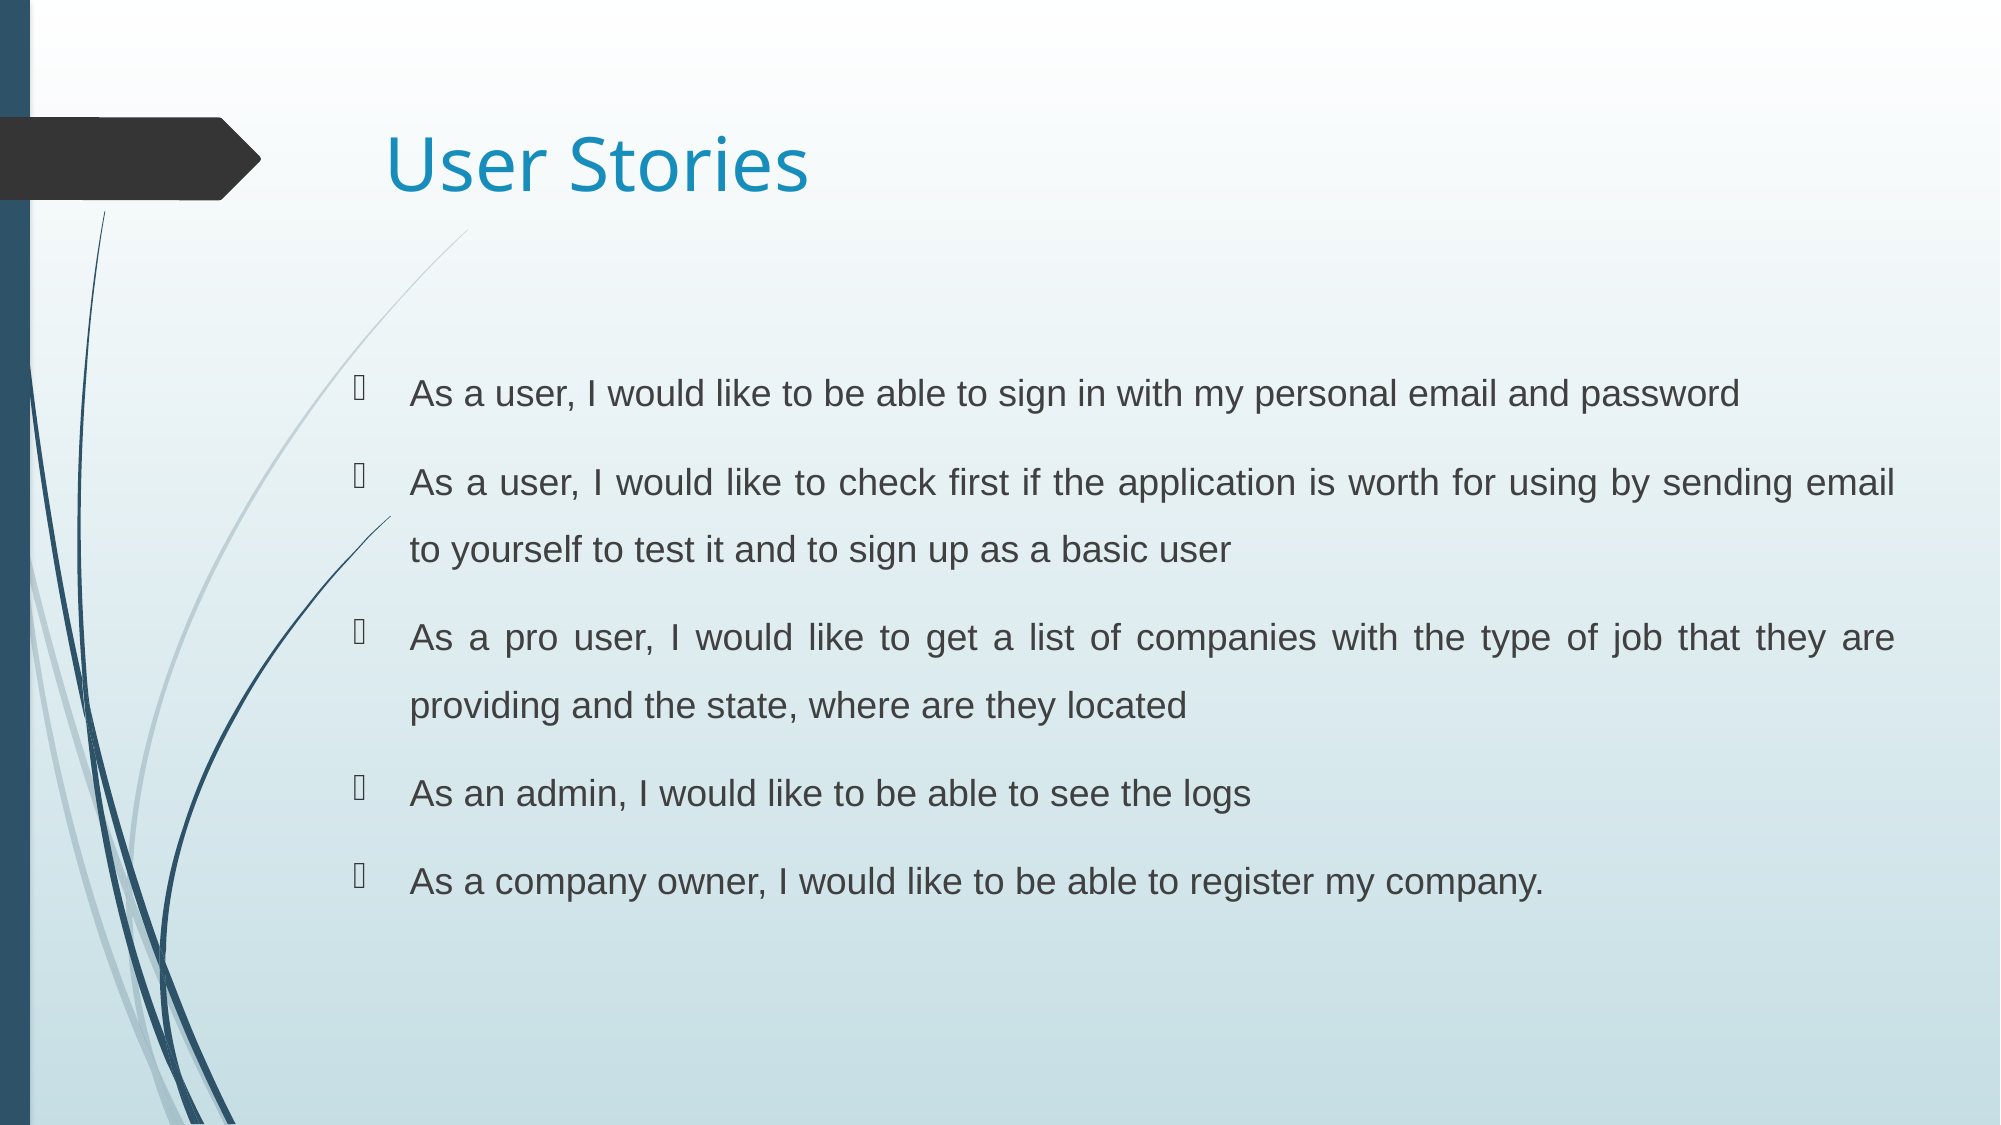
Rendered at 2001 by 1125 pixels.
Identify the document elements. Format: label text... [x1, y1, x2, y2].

title User Stories [369, 108, 1832, 319]
list As a user, I would like to be able to sign in with my personal email and password As a user, I would like to check first if the application is worth for using by sending email to yourself to test it and to sign up as a basic user As a pro user, I would like to get a list of companies with the type of job that they are providing and the state, where are they located As an admin, I would like to be able to see the logs As a company owner, I would like to be able to register my company. [338, 339, 1912, 959]
